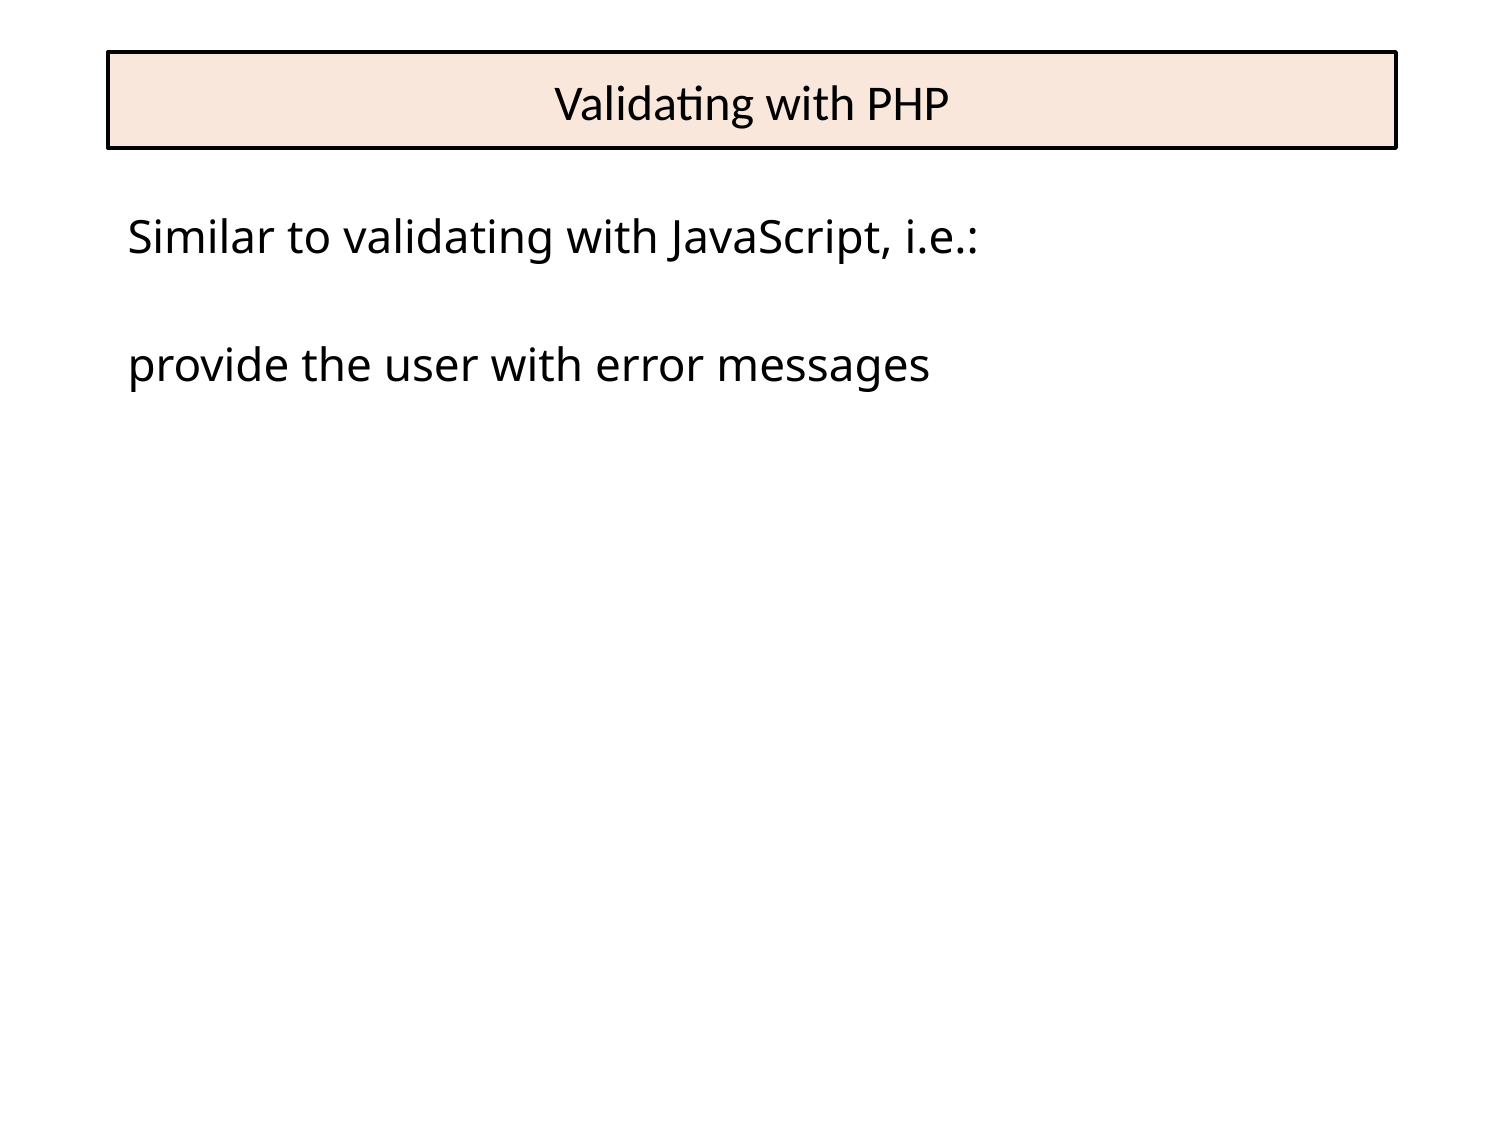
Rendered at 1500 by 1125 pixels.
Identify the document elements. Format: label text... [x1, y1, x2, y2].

title Validating with PHP [106, 50, 1398, 150]
list Similar to validating with JavaScript, i.e.: provide the user with error messages [112, 200, 1388, 875]
